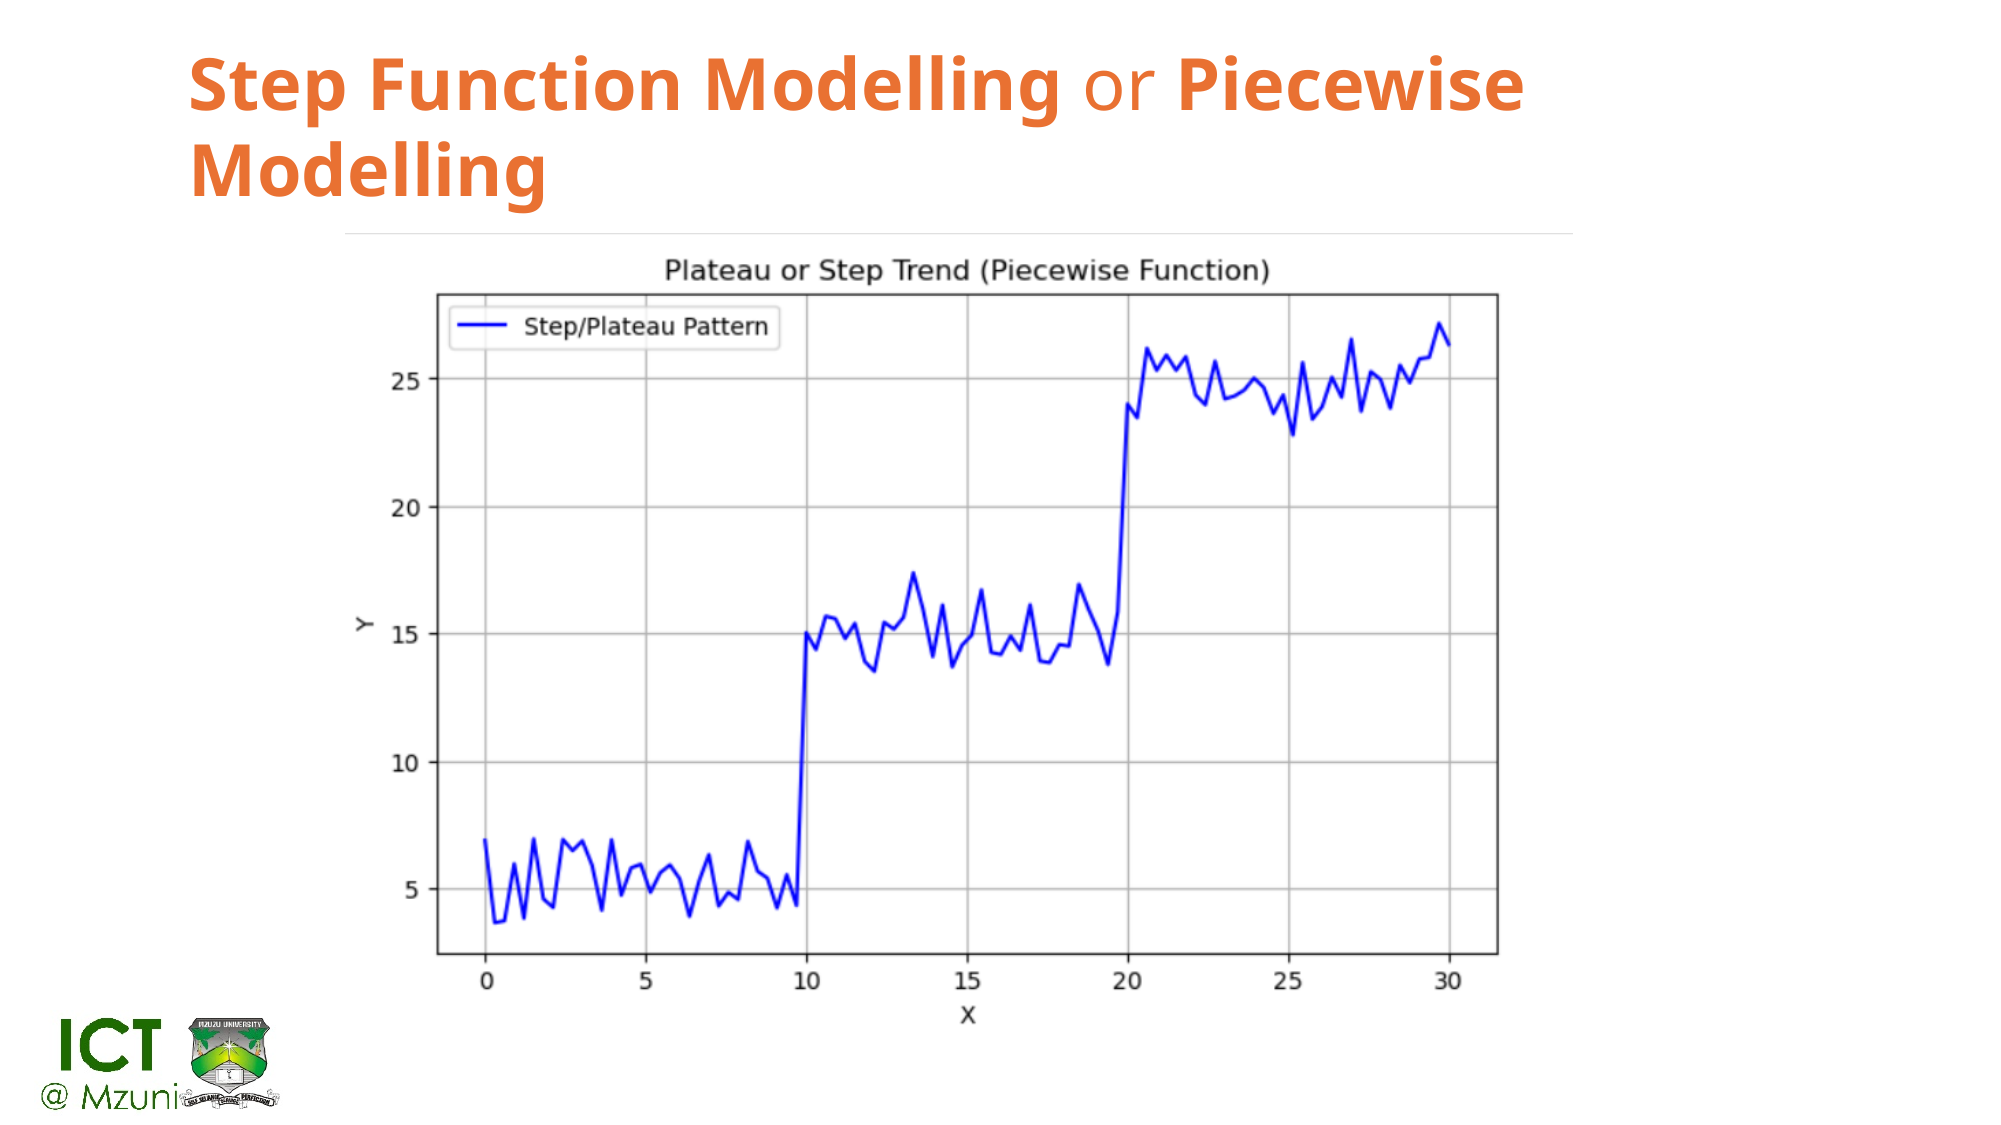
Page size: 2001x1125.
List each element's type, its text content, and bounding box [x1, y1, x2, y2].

picture [34, 1010, 287, 1116]
picture [345, 232, 1574, 1025]
title Step Function Modelling or Piecewise Modelling [173, 23, 1864, 141]
